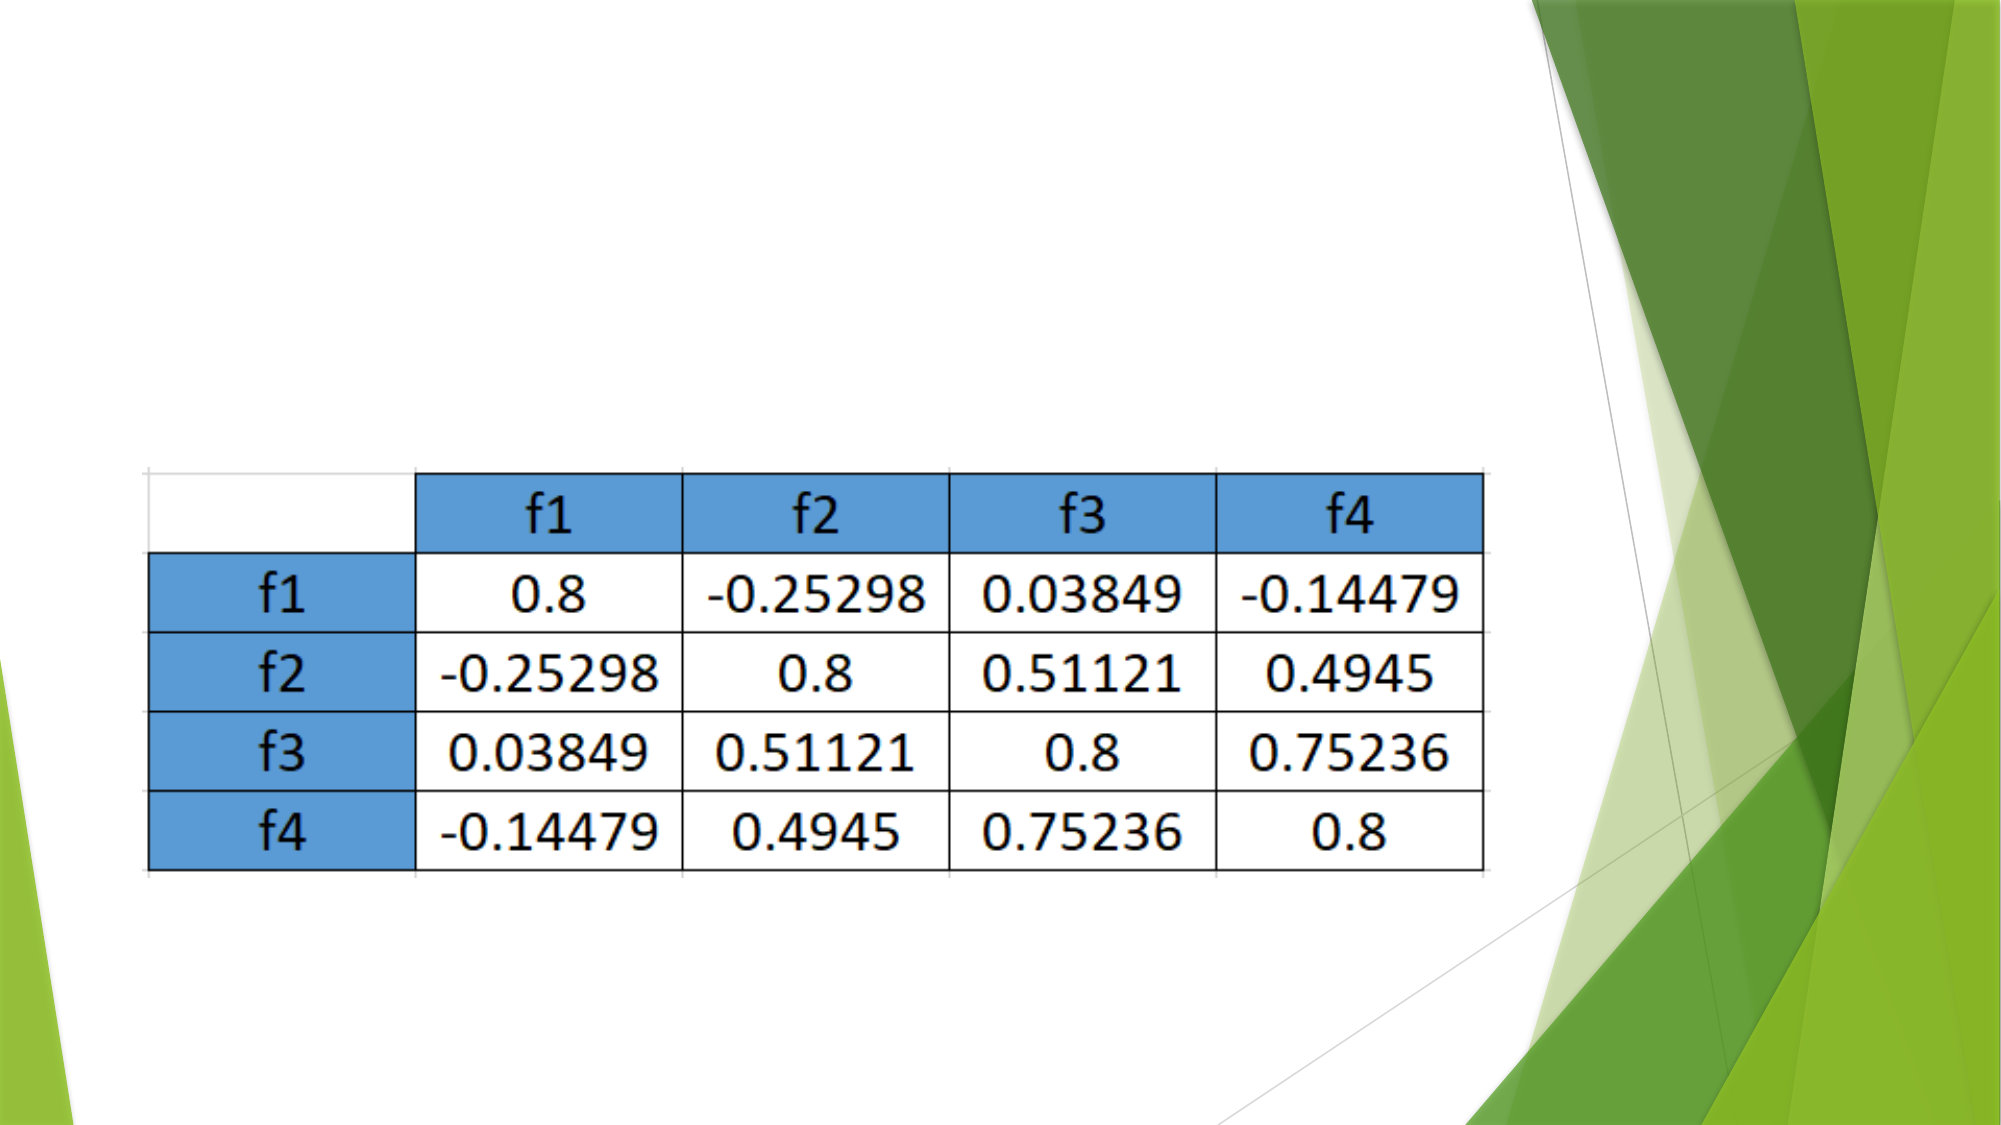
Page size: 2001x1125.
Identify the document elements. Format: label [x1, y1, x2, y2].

list [141, 467, 1491, 879]
